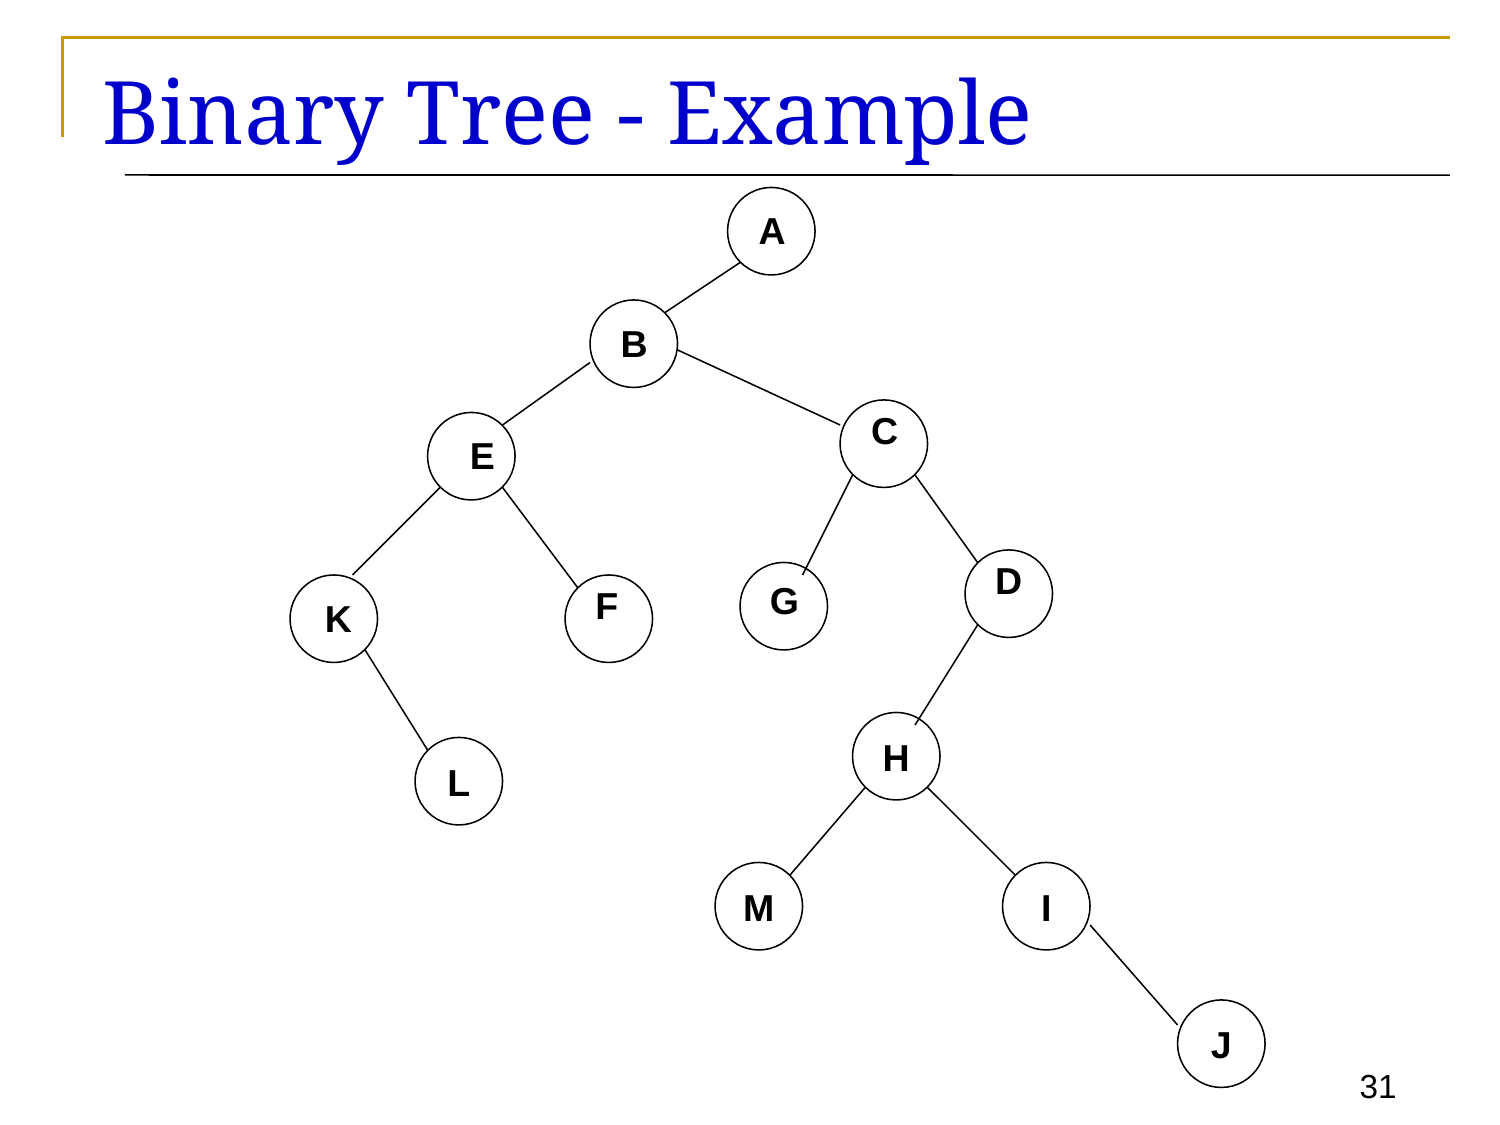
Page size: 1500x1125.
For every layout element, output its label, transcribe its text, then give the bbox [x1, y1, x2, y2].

title Binary Tree - Example [87, 49, 1451, 163]
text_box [280, 187, 1266, 1088]
